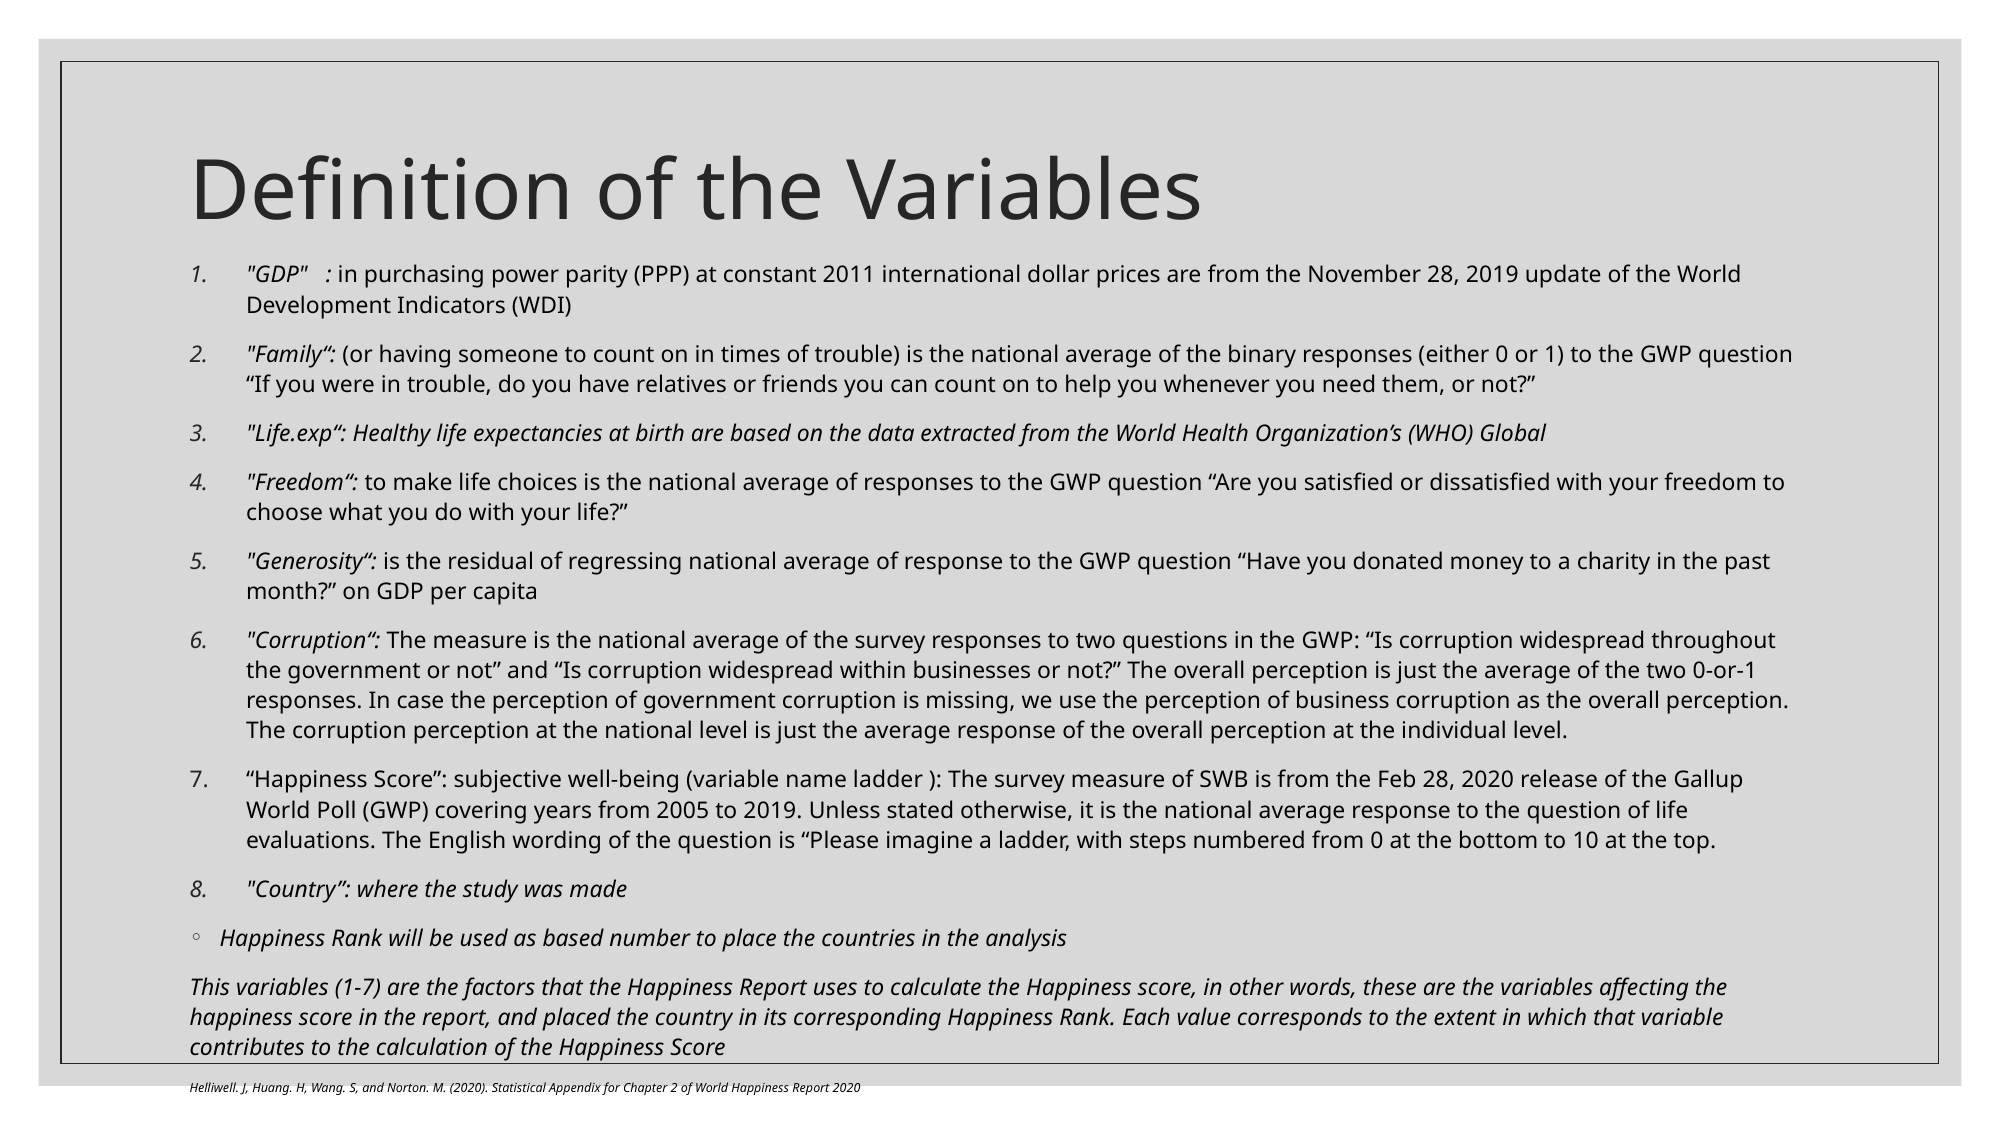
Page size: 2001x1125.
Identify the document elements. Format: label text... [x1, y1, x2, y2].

text_box "GDP" : in purchasing power parity (PPP) at constant 2011 international dollar prices are from the November 28, 2019 update of the World Development Indicators (WDI) "Family“: (or having someone to count on in times of trouble) is the national average of the binary responses (either 0 or 1) to the GWP question “If you were in trouble, do you have relatives or friends you can count on to help you whenever you need them, or not?” "Life.exp“: Healthy life expectancies at birth are based on the data extracted from the World Health Organization’s (WHO) Global "Freedom“: to make life choices is the national average of responses to the GWP question “Are you satisfied or dissatisfied with your freedom to choose what you do with your life?” "Generosity“: is the residual of regressing national average of response to the GWP question “Have you donated money to a charity in the past month?” on GDP per capita "Corruption“: The measure is the national average of the survey responses to two questions in the GWP: “Is corruption widespread throughout the government or not” and “Is corruption widespread within businesses or not?” The overall perception is just the average of the two 0-or-1 responses. In case the perception of government corruption is missing, we use the perception of business corruption as the overall perception. The corruption perception at the national level is just the average response of the overall perception at the individual level. “Happiness Score”: subjective well-being (variable name ladder ): The survey measure of SWB is from the Feb 28, 2020 release of the Gallup World Poll (GWP) covering years from 2005 to 2019. Unless stated otherwise, it is the national average response to the question of life evaluations. The English wording of the question is “Please imagine a ladder, with steps numbered from 0 at the bottom to 10 at the top. "Country”: where the study was made Happiness Rank will be used as based number to place the countries in the analysis This variables (1-7) are the factors that the Happiness Report uses to calculate the Happiness score, in other words, these are the variables affecting the happiness score in the report, and placed the country in its corresponding Happiness Rank. Each value corresponds to the extent in which that variable contributes to the calculation of the Happiness Score Helliwell. J, Huang. H, Wang. S, and Norton. M. (2020). Statistical Appendix for Chapter 2 of World Happiness Report 2020 [174, 249, 1825, 975]
title Definition of the Variables [174, 80, 1825, 249]
